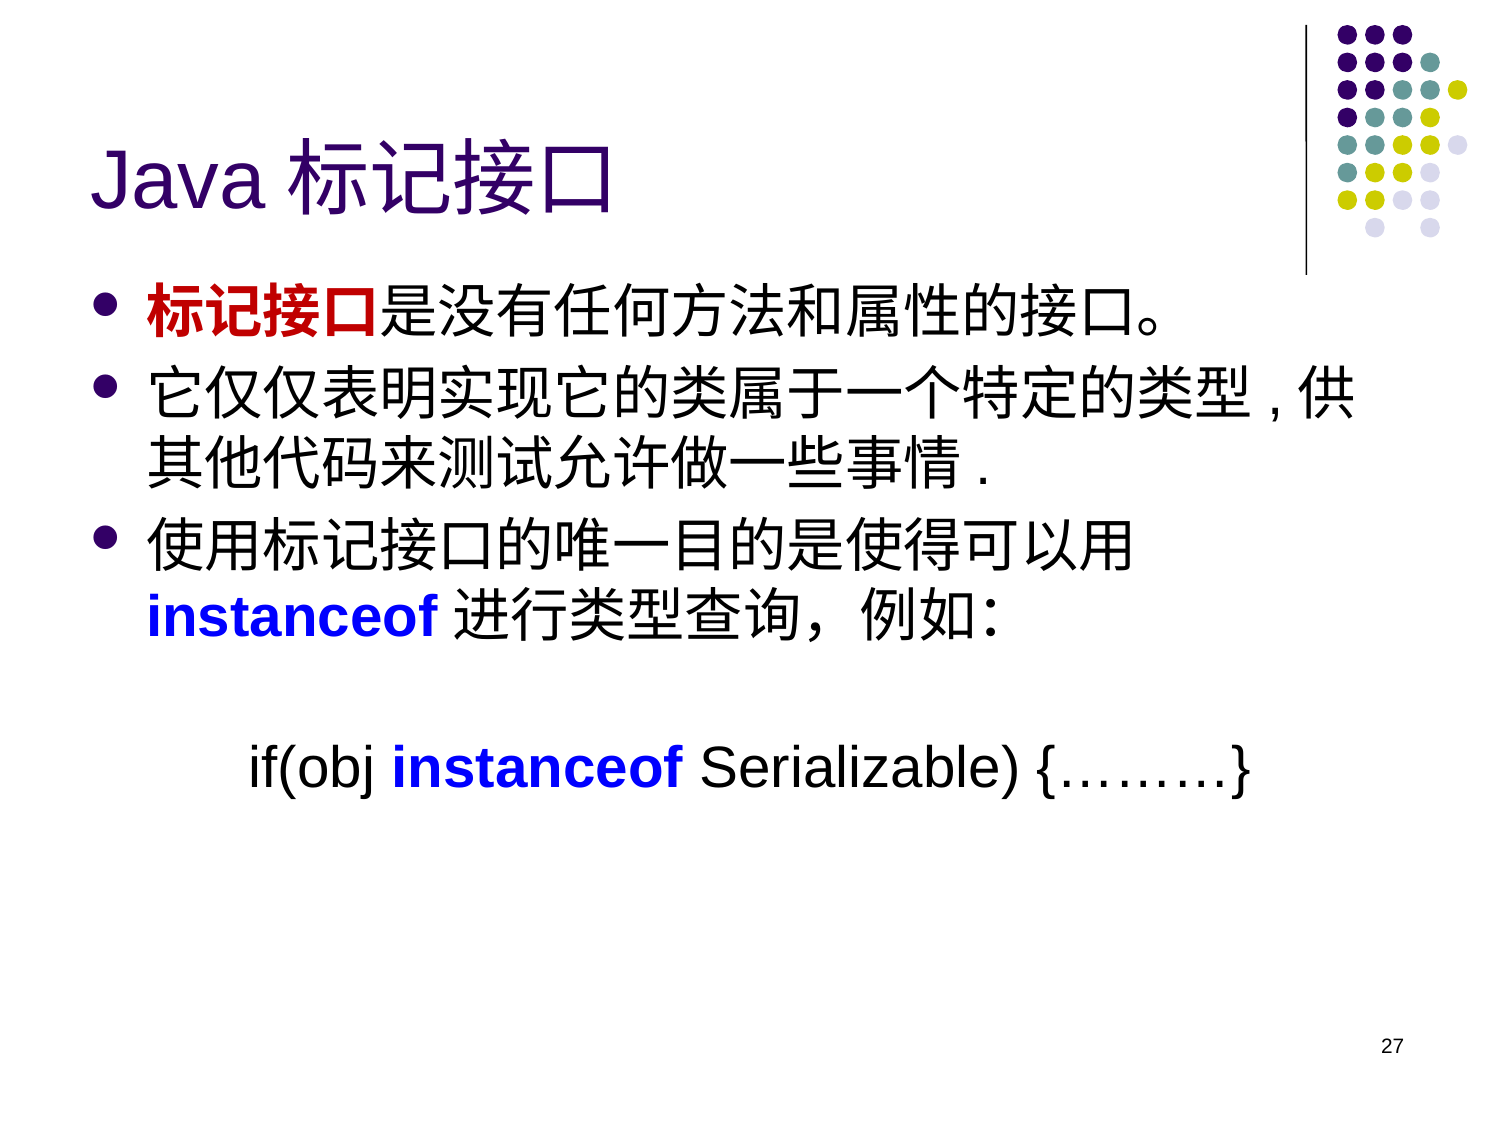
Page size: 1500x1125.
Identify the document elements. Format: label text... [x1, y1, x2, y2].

title Java标记接口 [74, 19, 1313, 233]
list 标记接口是没有任何方法和属性的接口。 它仅仅表明实现它的类属于一个特定的类型,供其他代码来测试允许做一些事情. 使用标记接口的唯一目的是使得可以用instanceof进行类型查询，例如： if(obj instanceof Serializable) {………} [74, 266, 1426, 1006]
slide_number 27 [1074, 1024, 1426, 1101]
